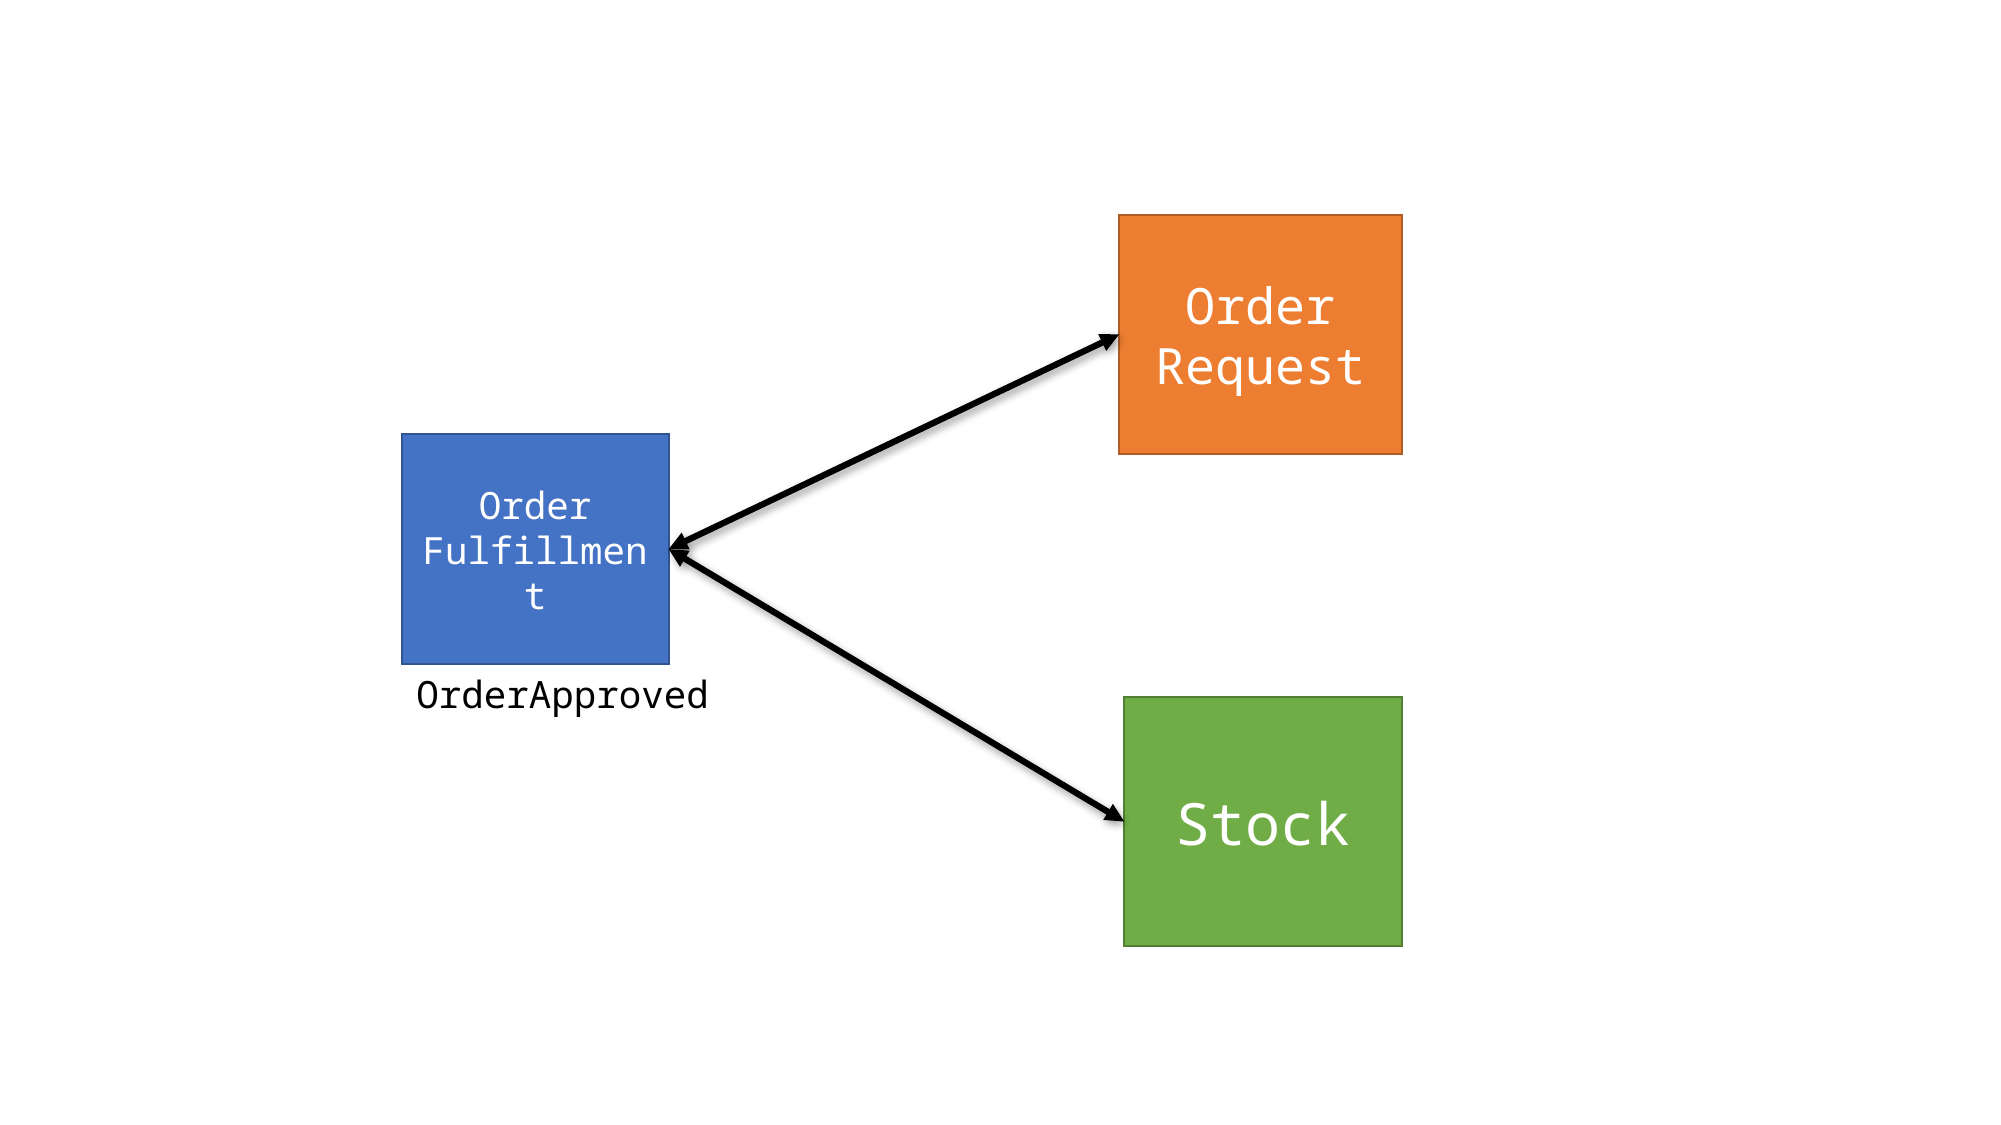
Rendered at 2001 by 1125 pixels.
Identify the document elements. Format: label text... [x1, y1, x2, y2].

text_box OrderApproved [401, 664, 668, 724]
text_box Stock [1123, 696, 1403, 947]
text_box Order Request [1118, 214, 1403, 455]
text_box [668, 334, 1120, 549]
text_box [668, 549, 1125, 822]
text_box Order Fulfillment [401, 433, 668, 664]
